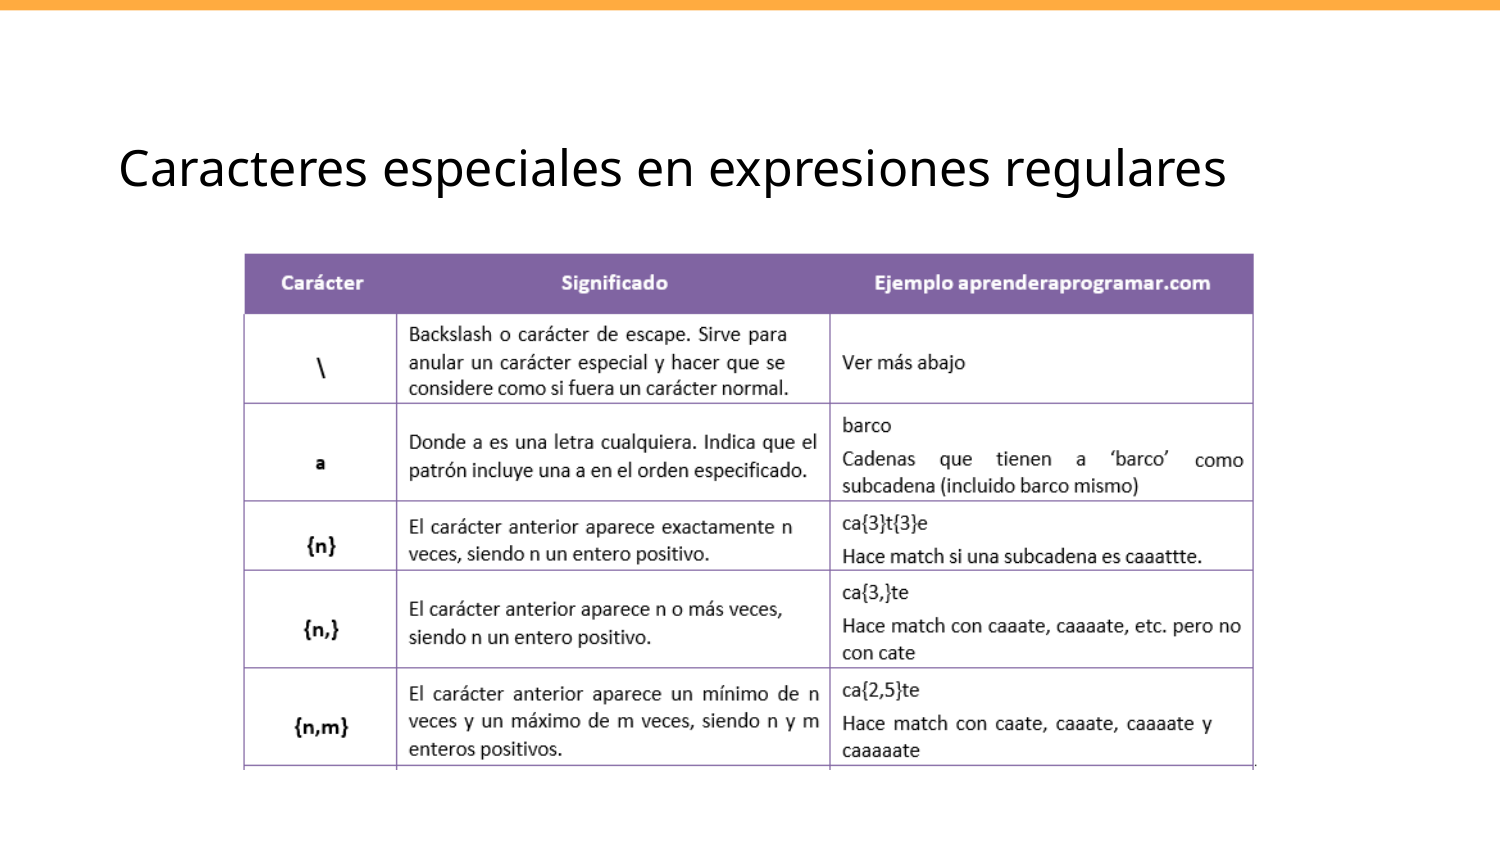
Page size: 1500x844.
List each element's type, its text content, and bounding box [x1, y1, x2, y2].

picture [240, 250, 1260, 771]
title Caracteres especiales en expresiones regulares [103, 106, 1380, 226]
